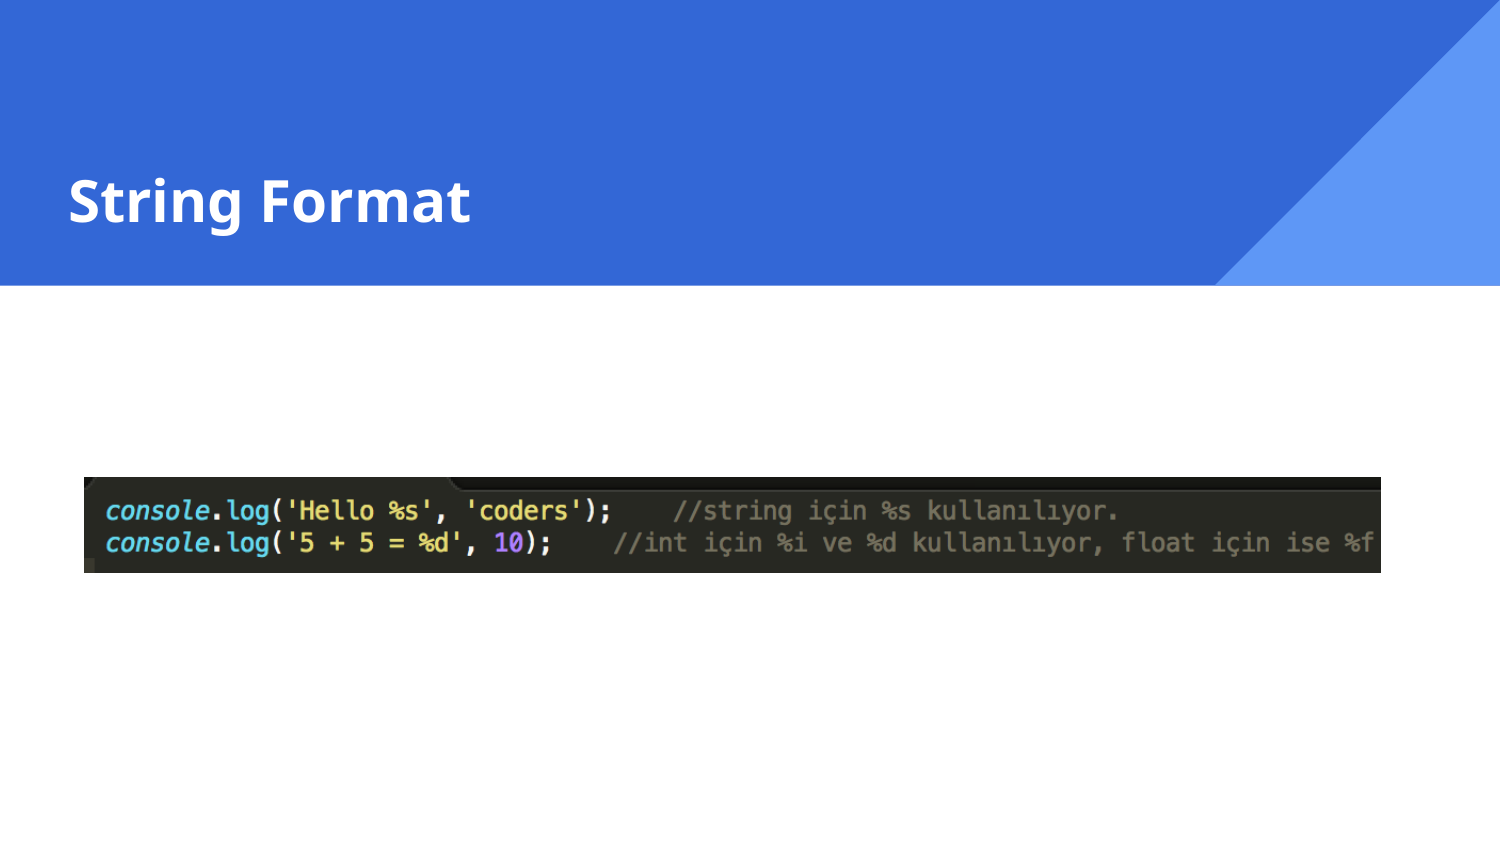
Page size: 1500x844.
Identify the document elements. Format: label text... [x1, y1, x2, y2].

picture [84, 477, 1381, 574]
title String Format [53, 24, 914, 250]
